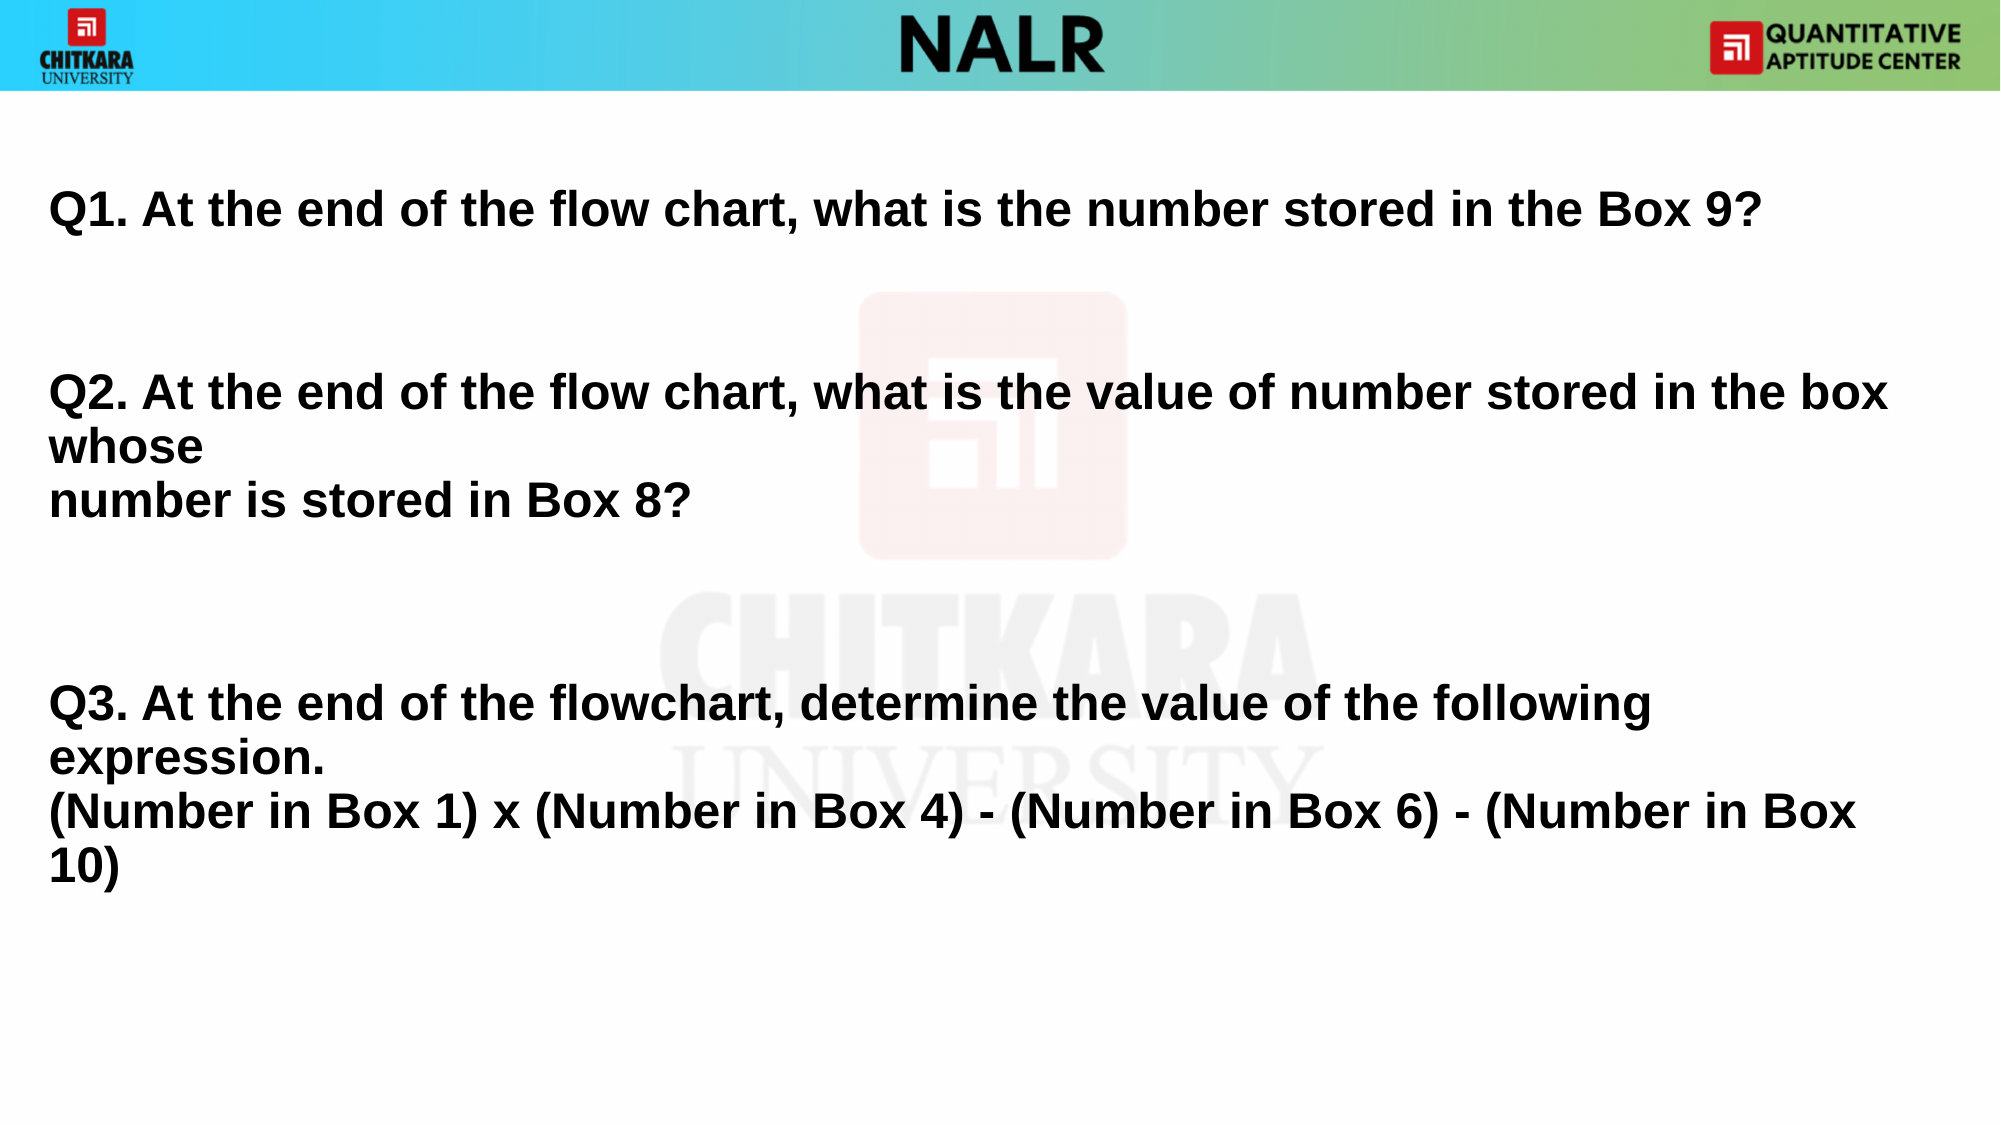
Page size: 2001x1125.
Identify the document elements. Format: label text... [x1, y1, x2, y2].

picture [0, 0, 2001, 1125]
title [41, 31, 1959, 142]
list Q1. At the end of the flow chart, what is the number stored in the Box 9? Q2. At the end of the flow chart, what is the value of number stored in the box whose number is stored in Box 8? Q3. At the end of the flowchart, determine the value of the following expression. (Number in Box 1) x (Number in Box 4) - (Number in Box 6) - (Number in Box 10) [33, 175, 1959, 1053]
